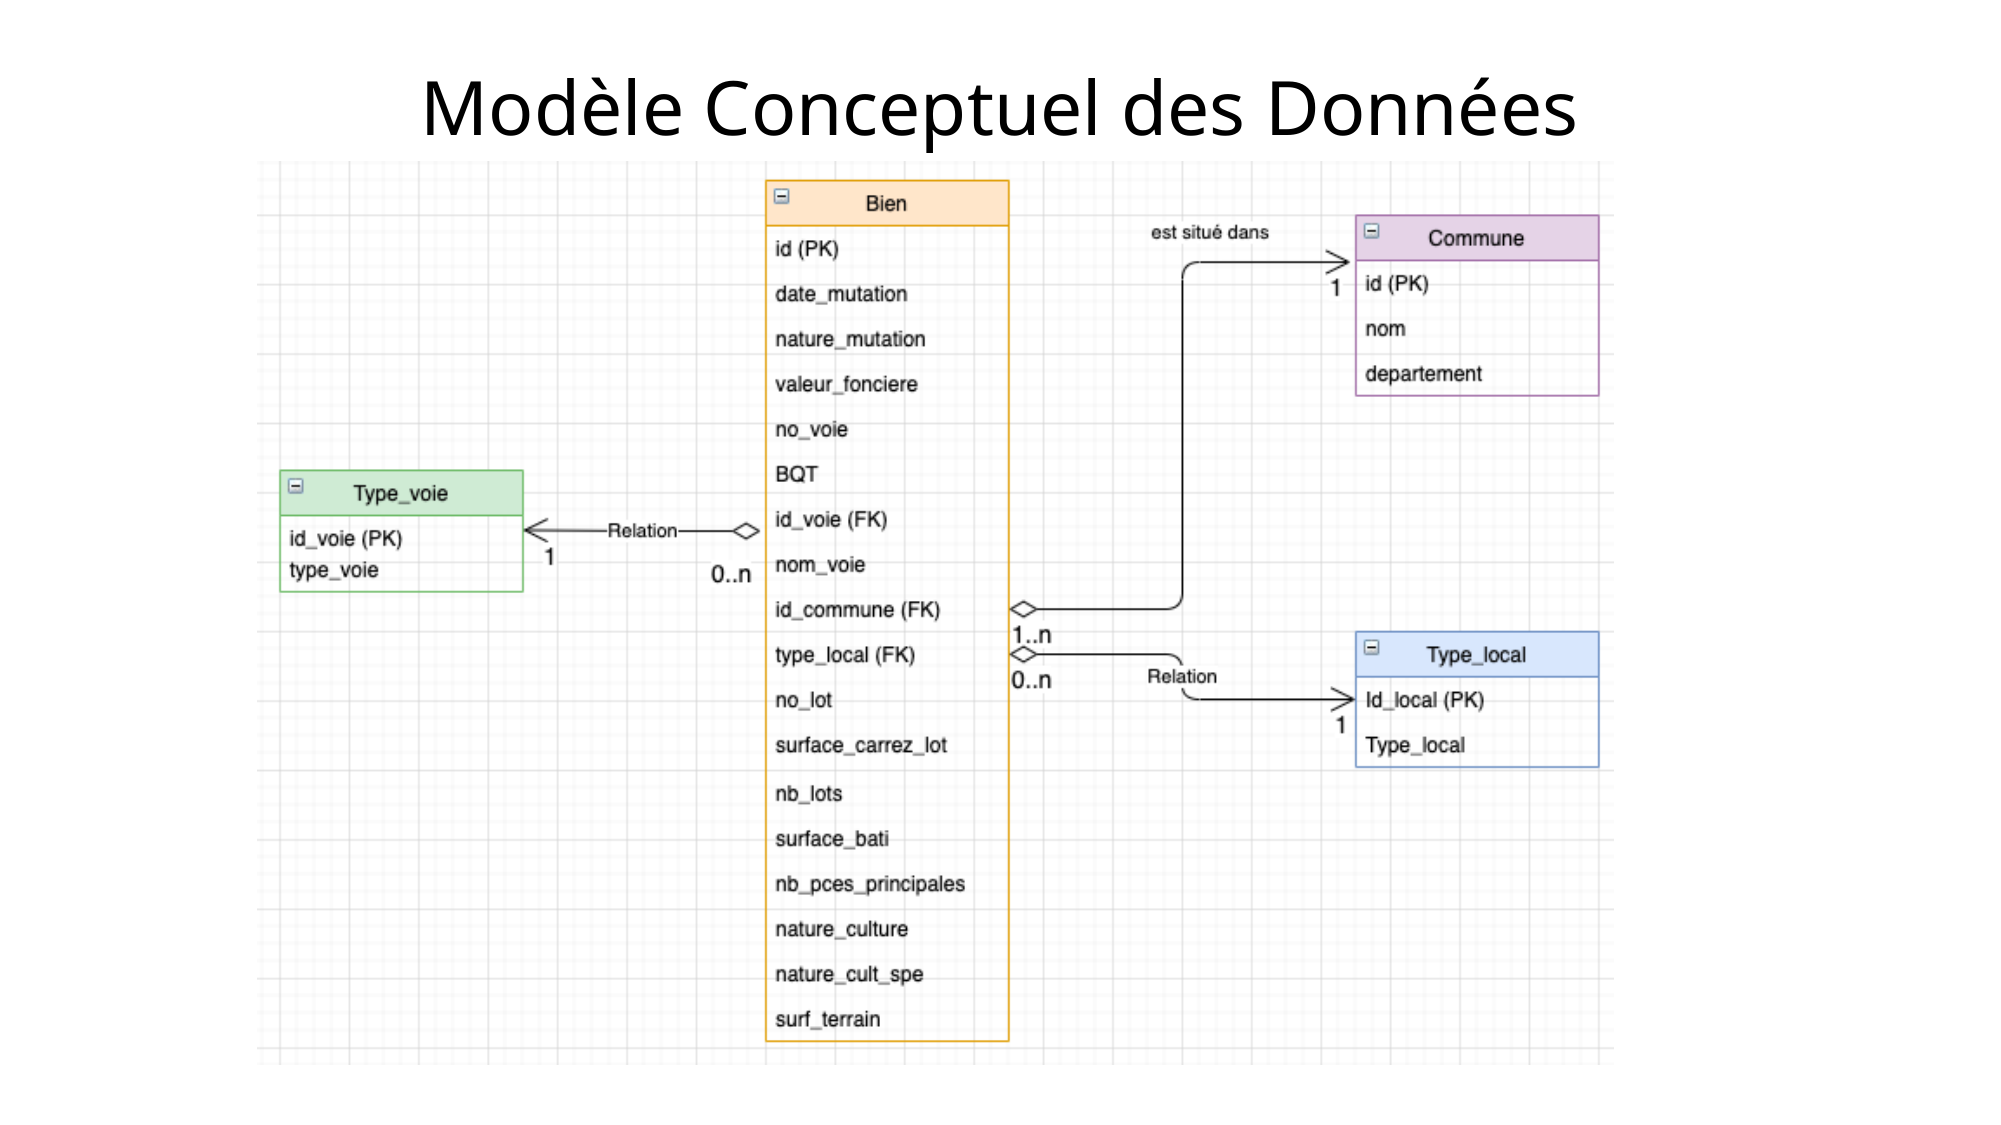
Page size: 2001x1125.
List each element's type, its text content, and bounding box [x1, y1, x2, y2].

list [257, 161, 1614, 1065]
title Modèle Conceptuel des Données [137, 59, 1863, 162]
